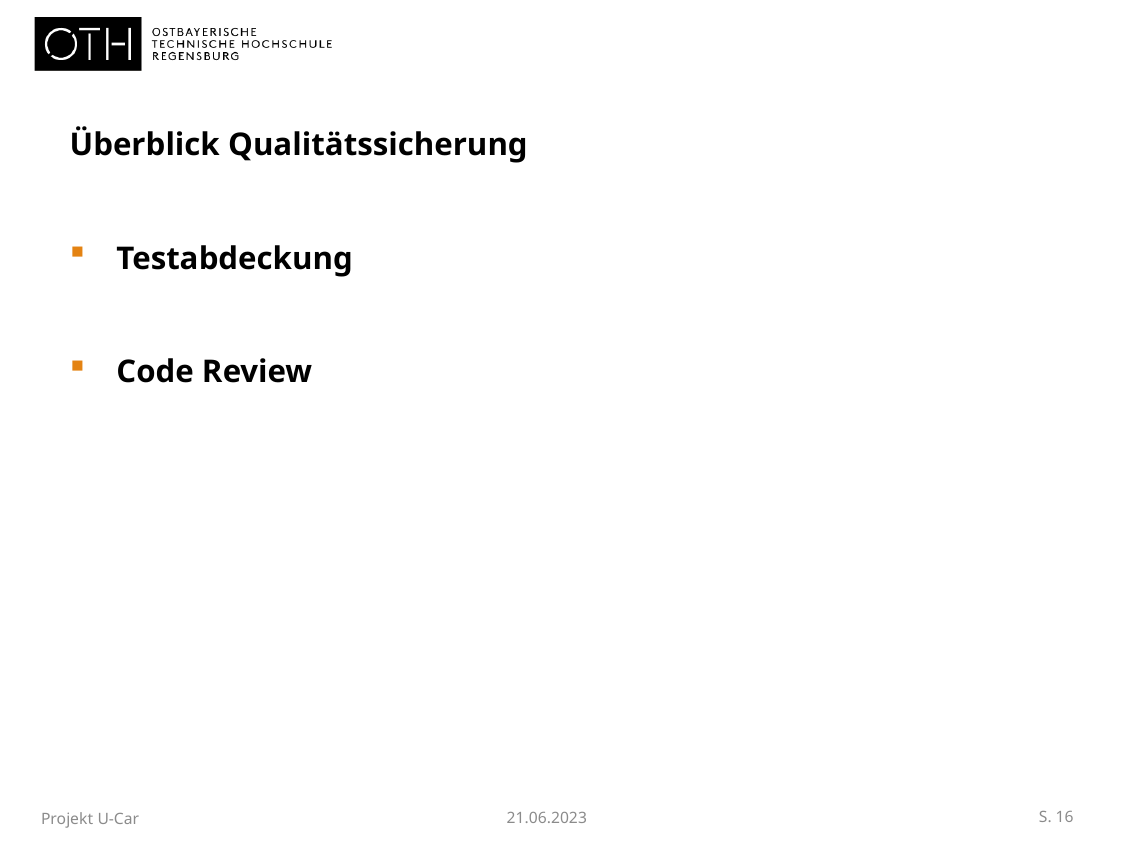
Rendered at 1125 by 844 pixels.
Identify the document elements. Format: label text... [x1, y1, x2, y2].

picture [34, 17, 404, 71]
list Überblick Qualitätssicherung Testabdeckung Code Review [54, 109, 1089, 757]
